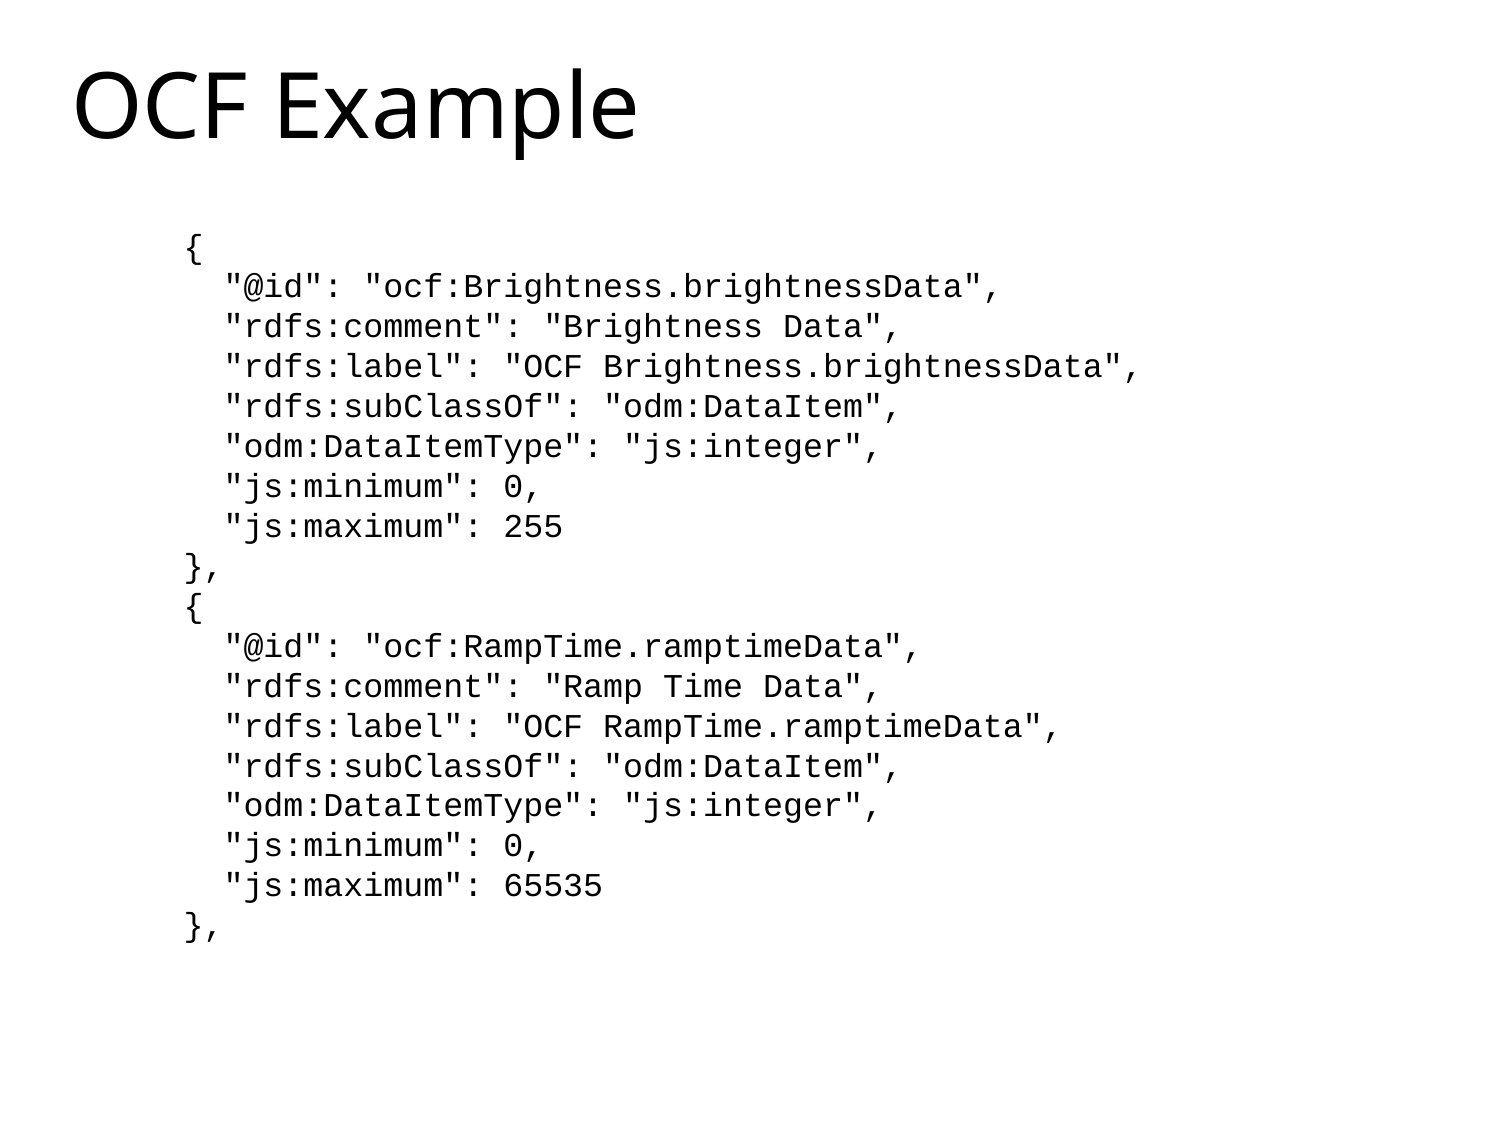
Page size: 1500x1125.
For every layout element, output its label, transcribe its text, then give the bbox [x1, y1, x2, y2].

title OCF Example [56, 0, 1351, 218]
text_box { "@id": "ocf:Brightness.brightnessData", "rdfs:comment": "Brightness Data", "rdfs:label": "OCF Brightness.brightnessData", "rdfs:subClassOf": "odm:DataItem", "odm:DataItemType": "js:integer", "js:minimum": 0, "js:maximum": 255 }, { "@id": "ocf:RampTime.ramptimeData", "rdfs:comment": "Ramp Time Data", "rdfs:label": "OCF RampTime.ramptimeData", "rdfs:subClassOf": "odm:DataItem", "odm:DataItemType": "js:integer", "js:minimum": 0, "js:maximum": 65535 }, [168, 217, 1176, 951]
